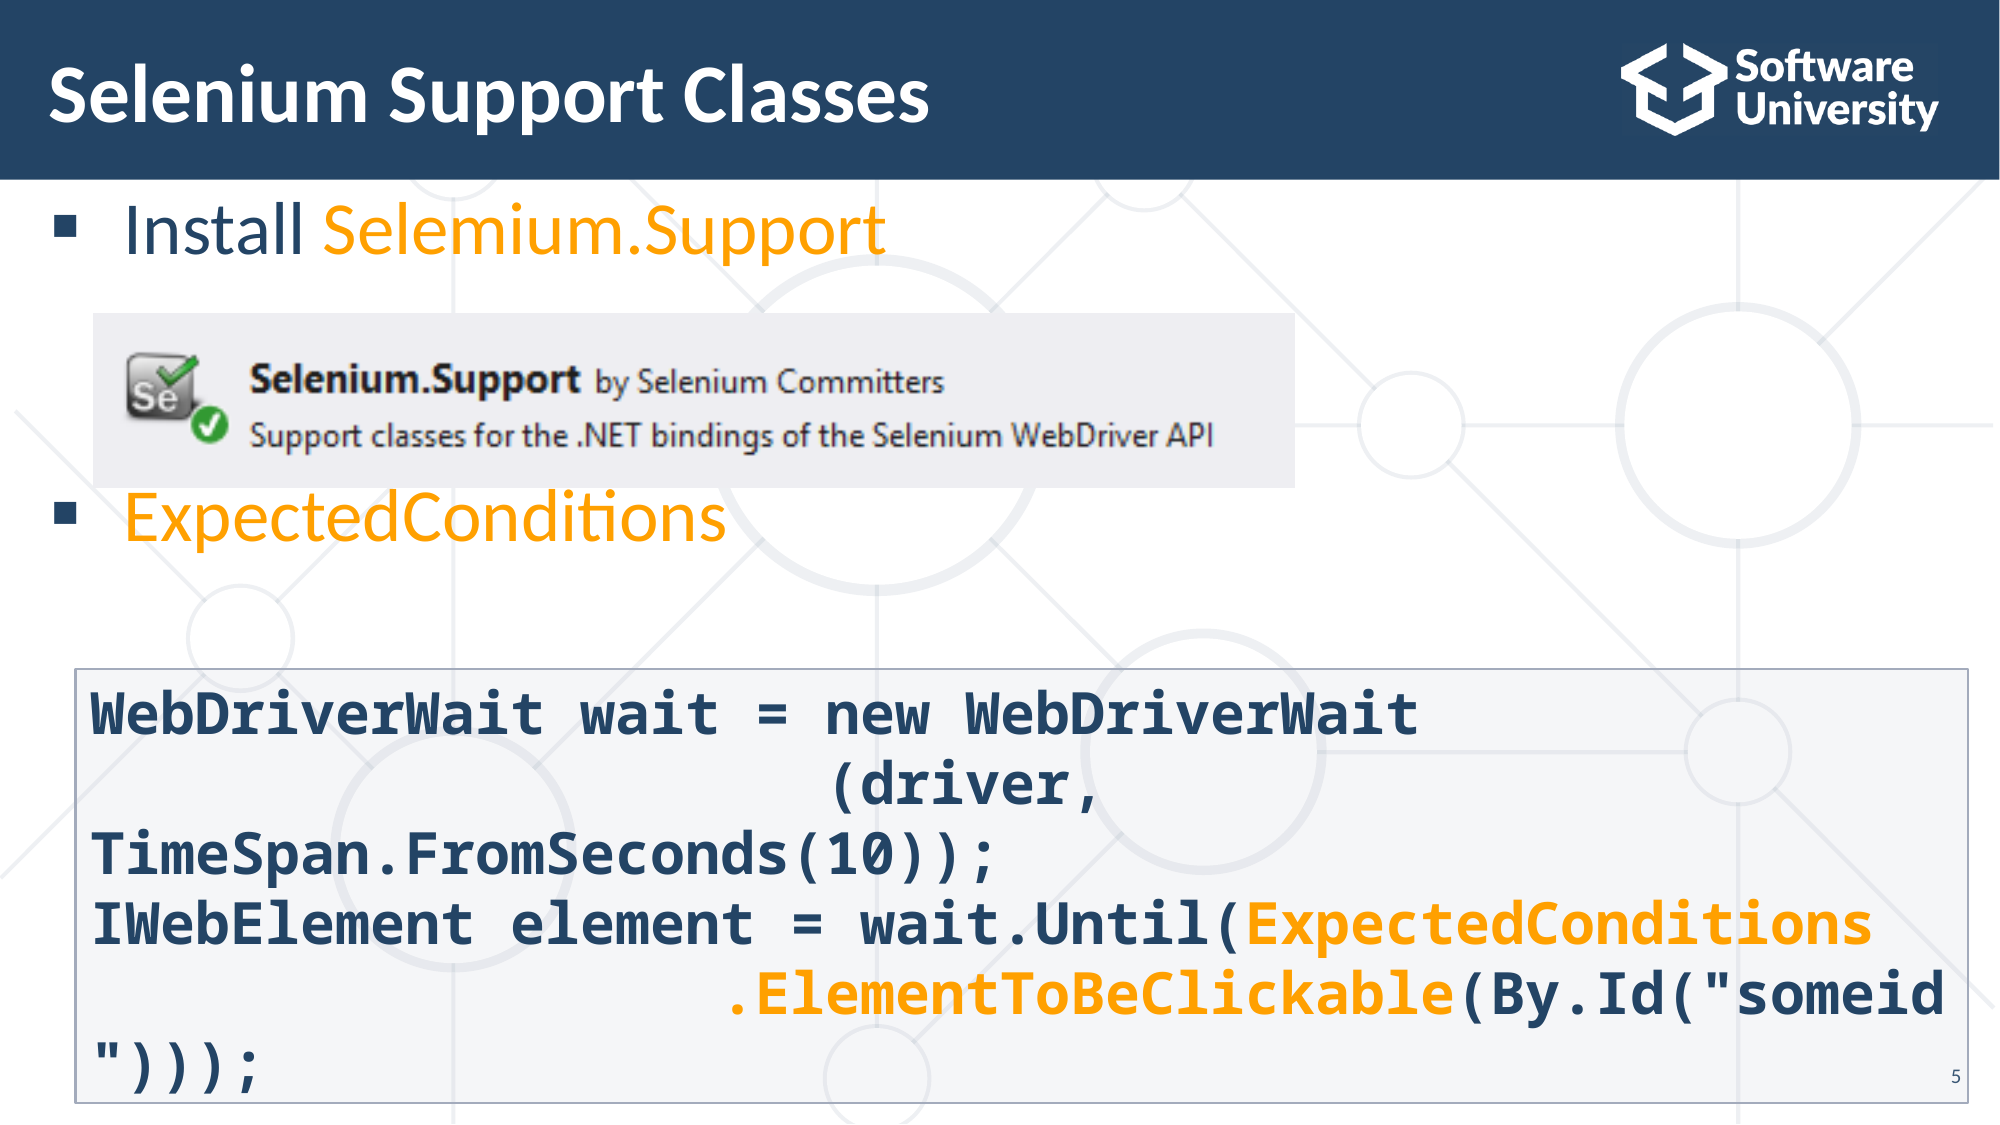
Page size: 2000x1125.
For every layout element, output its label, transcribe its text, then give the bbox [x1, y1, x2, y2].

picture [93, 313, 1295, 488]
text_box WebDriverWait wait = new WebDriverWait (driver, TimeSpan.FromSeconds(10)); IWebElement element = wait.Until(ExpectedConditions .ElementToBeClickable(By.Id("someid"))); [75, 668, 1968, 1104]
title Selenium Support Classes [31, 16, 1591, 162]
picture [1621, 43, 1939, 136]
list Install Selemium.Support ExpectedConditions [31, 188, 1938, 1103]
